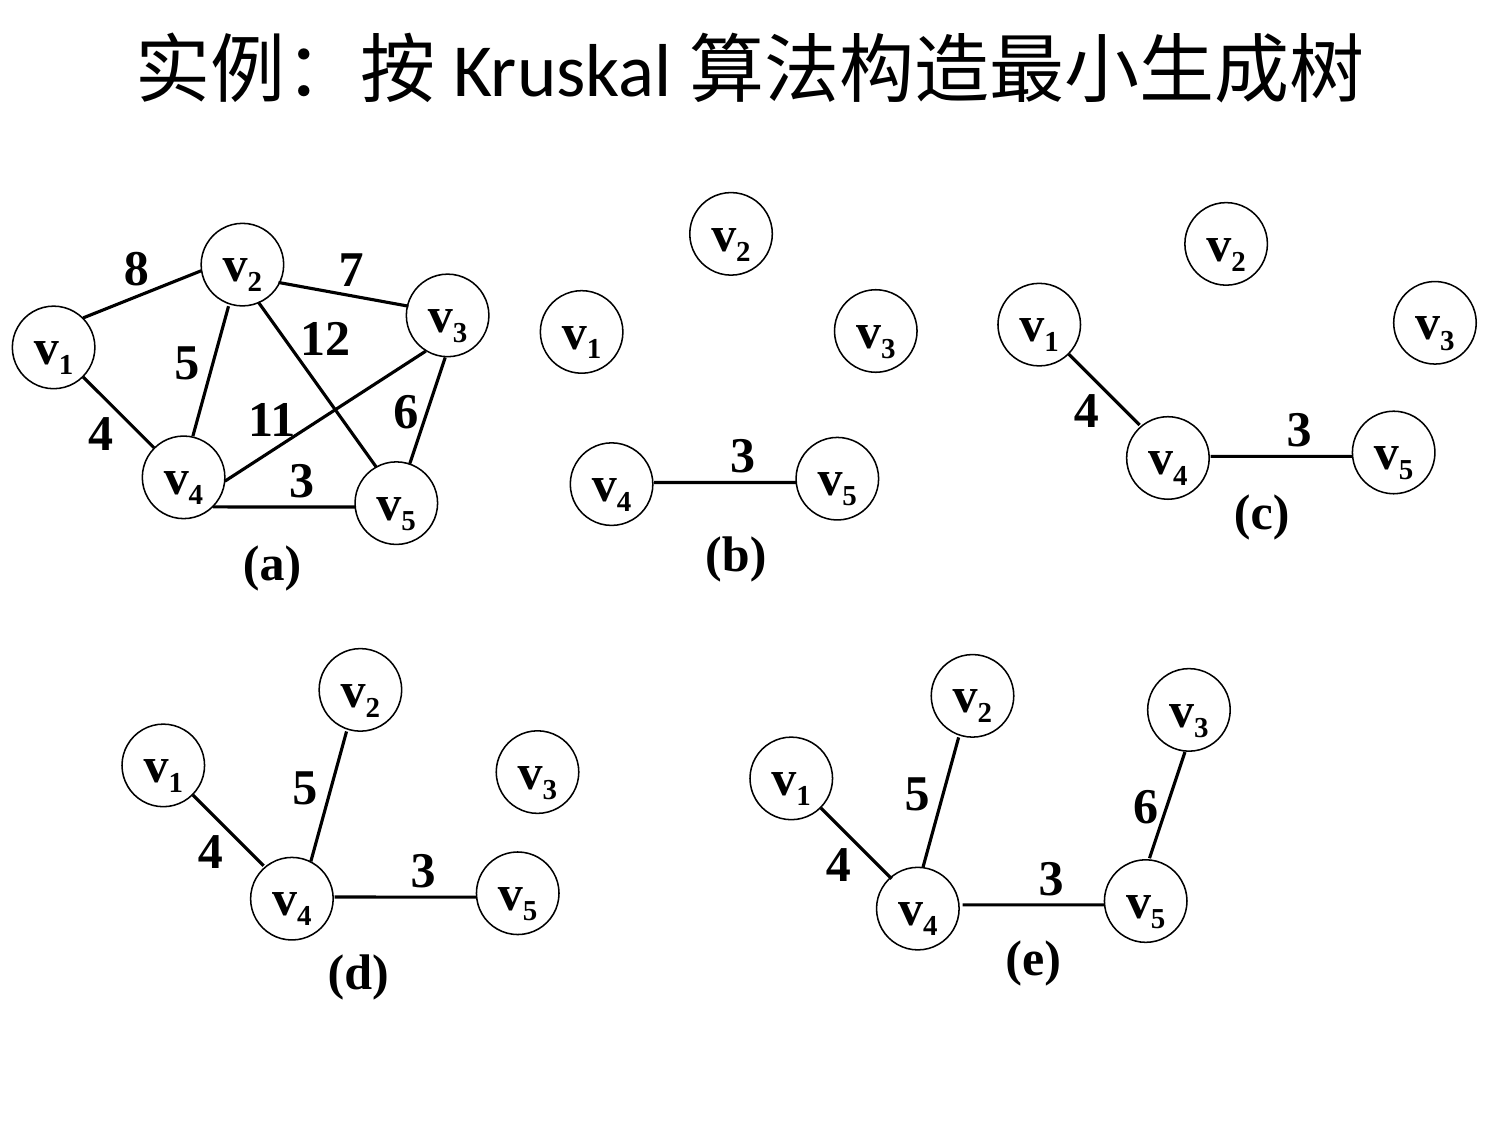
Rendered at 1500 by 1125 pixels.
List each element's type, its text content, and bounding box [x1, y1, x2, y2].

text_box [121, 648, 580, 1000]
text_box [12, 223, 490, 590]
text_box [997, 202, 1477, 540]
title 实例：按Kruskal算法构造最小生成树 [75, 7, 1425, 126]
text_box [540, 192, 918, 581]
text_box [749, 654, 1231, 986]
